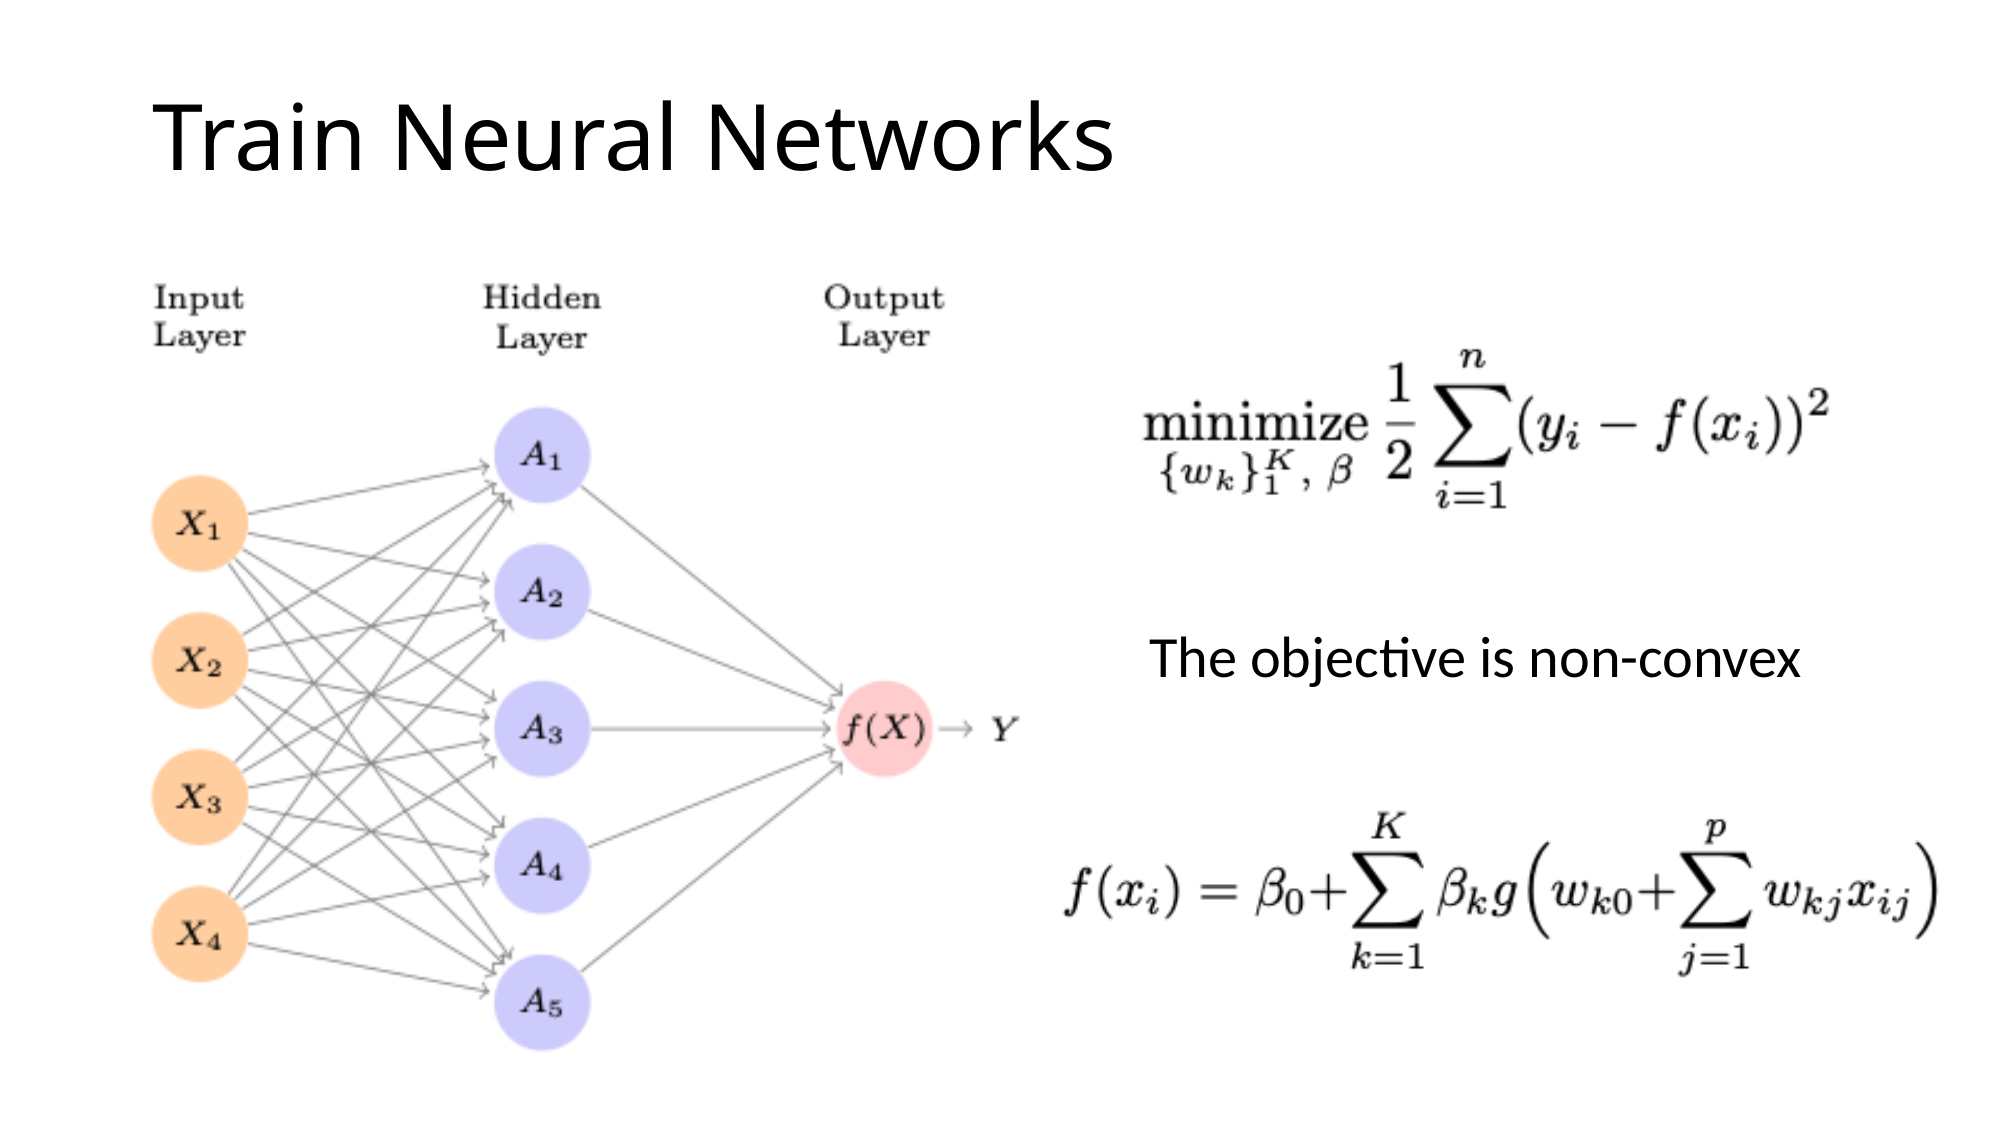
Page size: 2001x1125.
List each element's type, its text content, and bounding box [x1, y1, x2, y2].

title Train Neural Networks [137, 59, 1863, 221]
picture [1134, 325, 1836, 511]
picture [1055, 799, 1943, 988]
text_box The objective is non-convex [1134, 612, 1971, 697]
picture [137, 262, 1025, 1066]
